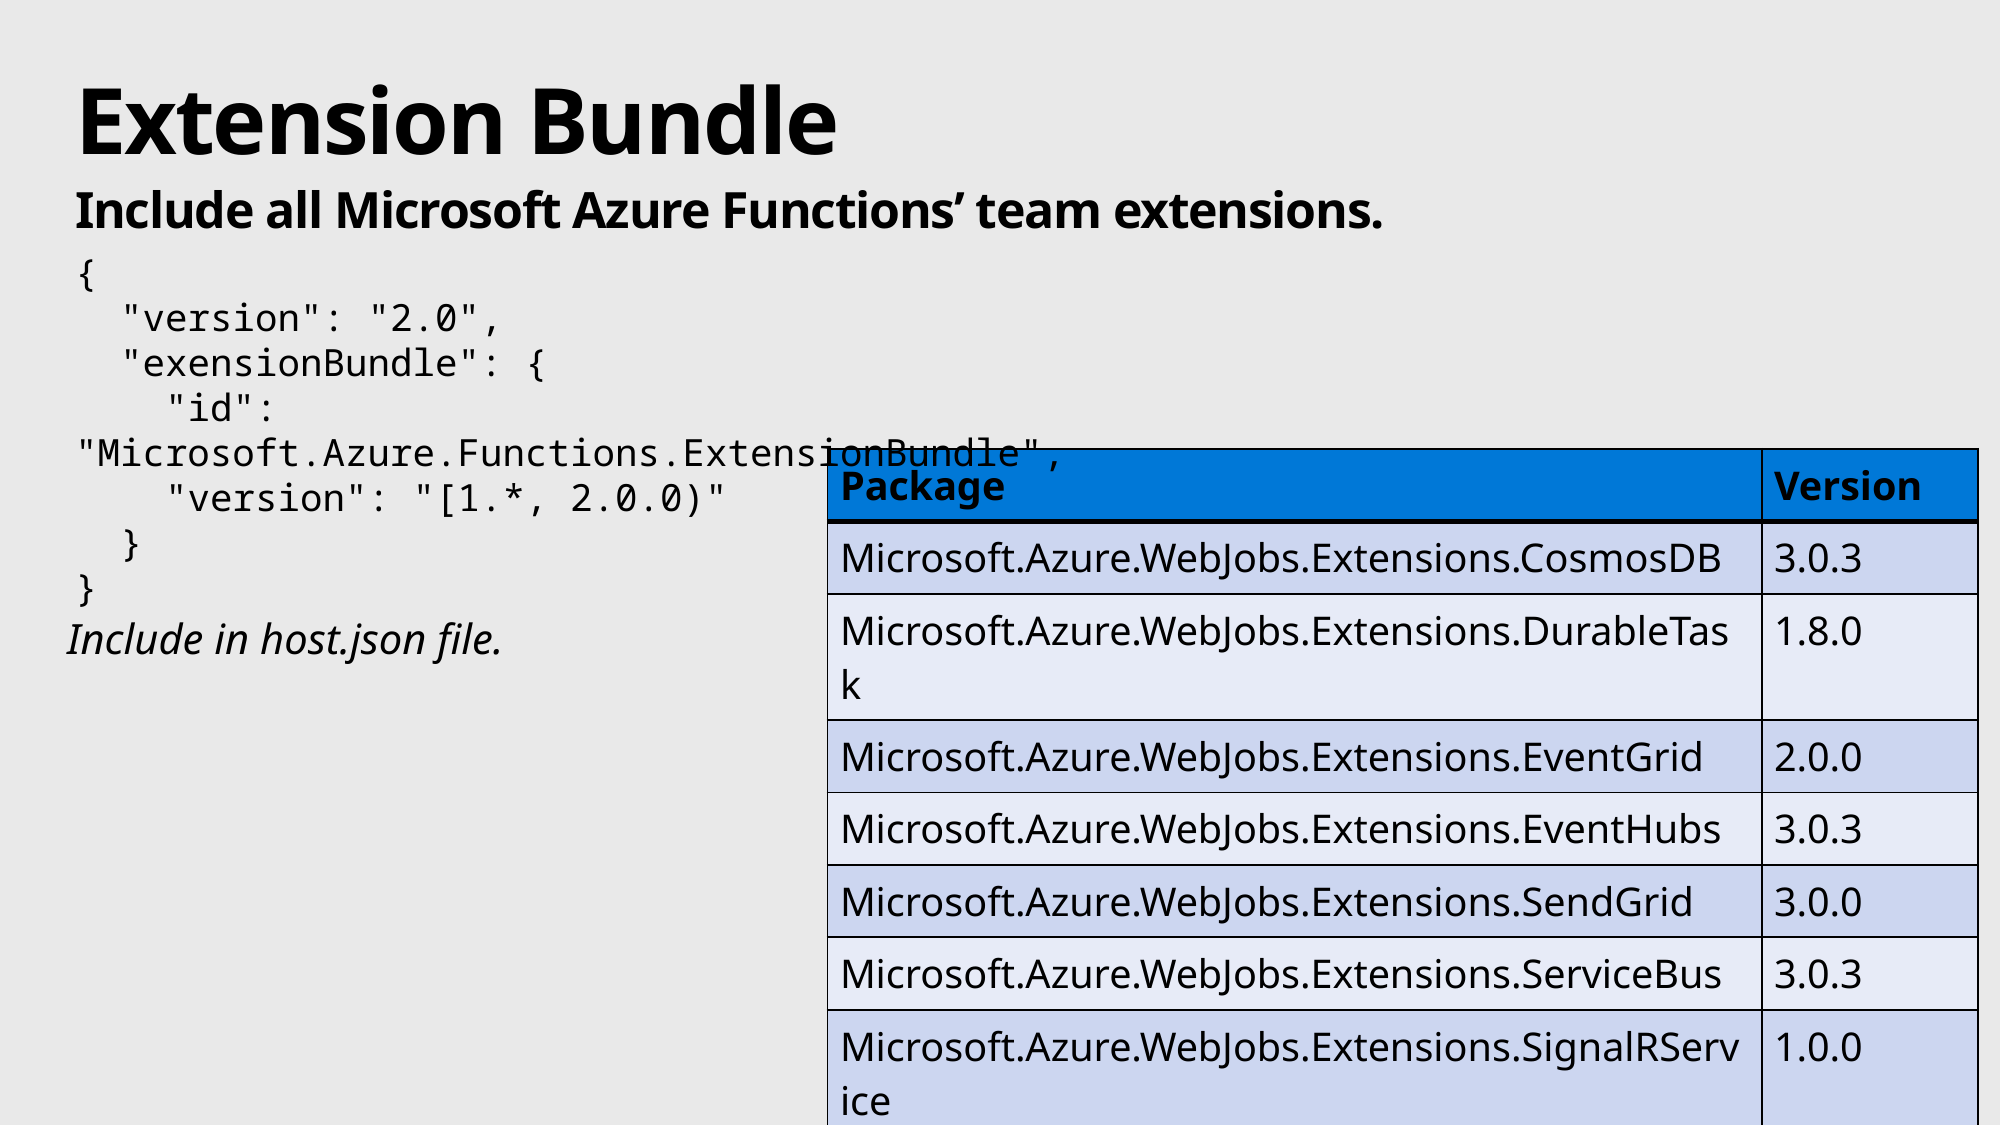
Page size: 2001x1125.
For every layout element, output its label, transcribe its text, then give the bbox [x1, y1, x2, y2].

table_cell 3.0.3 [1763, 524, 1977, 593]
table_cell 3.0.3 [1763, 938, 1977, 1009]
table_cell Microsoft.Azure.WebJobs.Extensions.EventGrid [828, 721, 1761, 792]
text_box { "version": "2.0", "exensionBundle": { "id": "Microsoft.Azure.Functions.ExtensionBundle", "version": "[1.*, 2.0.0)" } } [75, 248, 1193, 609]
table_cell Microsoft.Azure.WebJobs.Extensions.EventHubs [828, 793, 1761, 864]
table_header Package [1193, 450, 1761, 519]
text_box Include in host.json file. [67, 613, 505, 664]
table_cell Microsoft.Azure.WebJobs.Extensions.SignalRService [828, 1011, 1761, 1125]
table_cell Microsoft.Azure.WebJobs.Extensions.DurableTask [828, 595, 1761, 719]
table_cell Microsoft.Azure.WebJobs.Extensions.CosmosDB [1193, 524, 1761, 593]
table_cell 3.0.0 [1763, 866, 1977, 936]
subtitle Include all Microsoft Azure Functions’ team extensions. [75, 172, 1925, 285]
table_cell 3.0.3 [1763, 793, 1977, 864]
table_cell Microsoft.Azure.WebJobs.Extensions.SendGrid [828, 866, 1761, 936]
title Extension Bundle [75, 75, 1925, 172]
table_cell Microsoft.Azure.WebJobs.Extensions.ServiceBus [828, 938, 1761, 1009]
table_cell 2.0.0 [1763, 721, 1977, 792]
table_header Version [1763, 450, 1977, 519]
table_cell 1.0.0 [1763, 1011, 1977, 1125]
table_cell 1.8.0 [1763, 595, 1977, 719]
